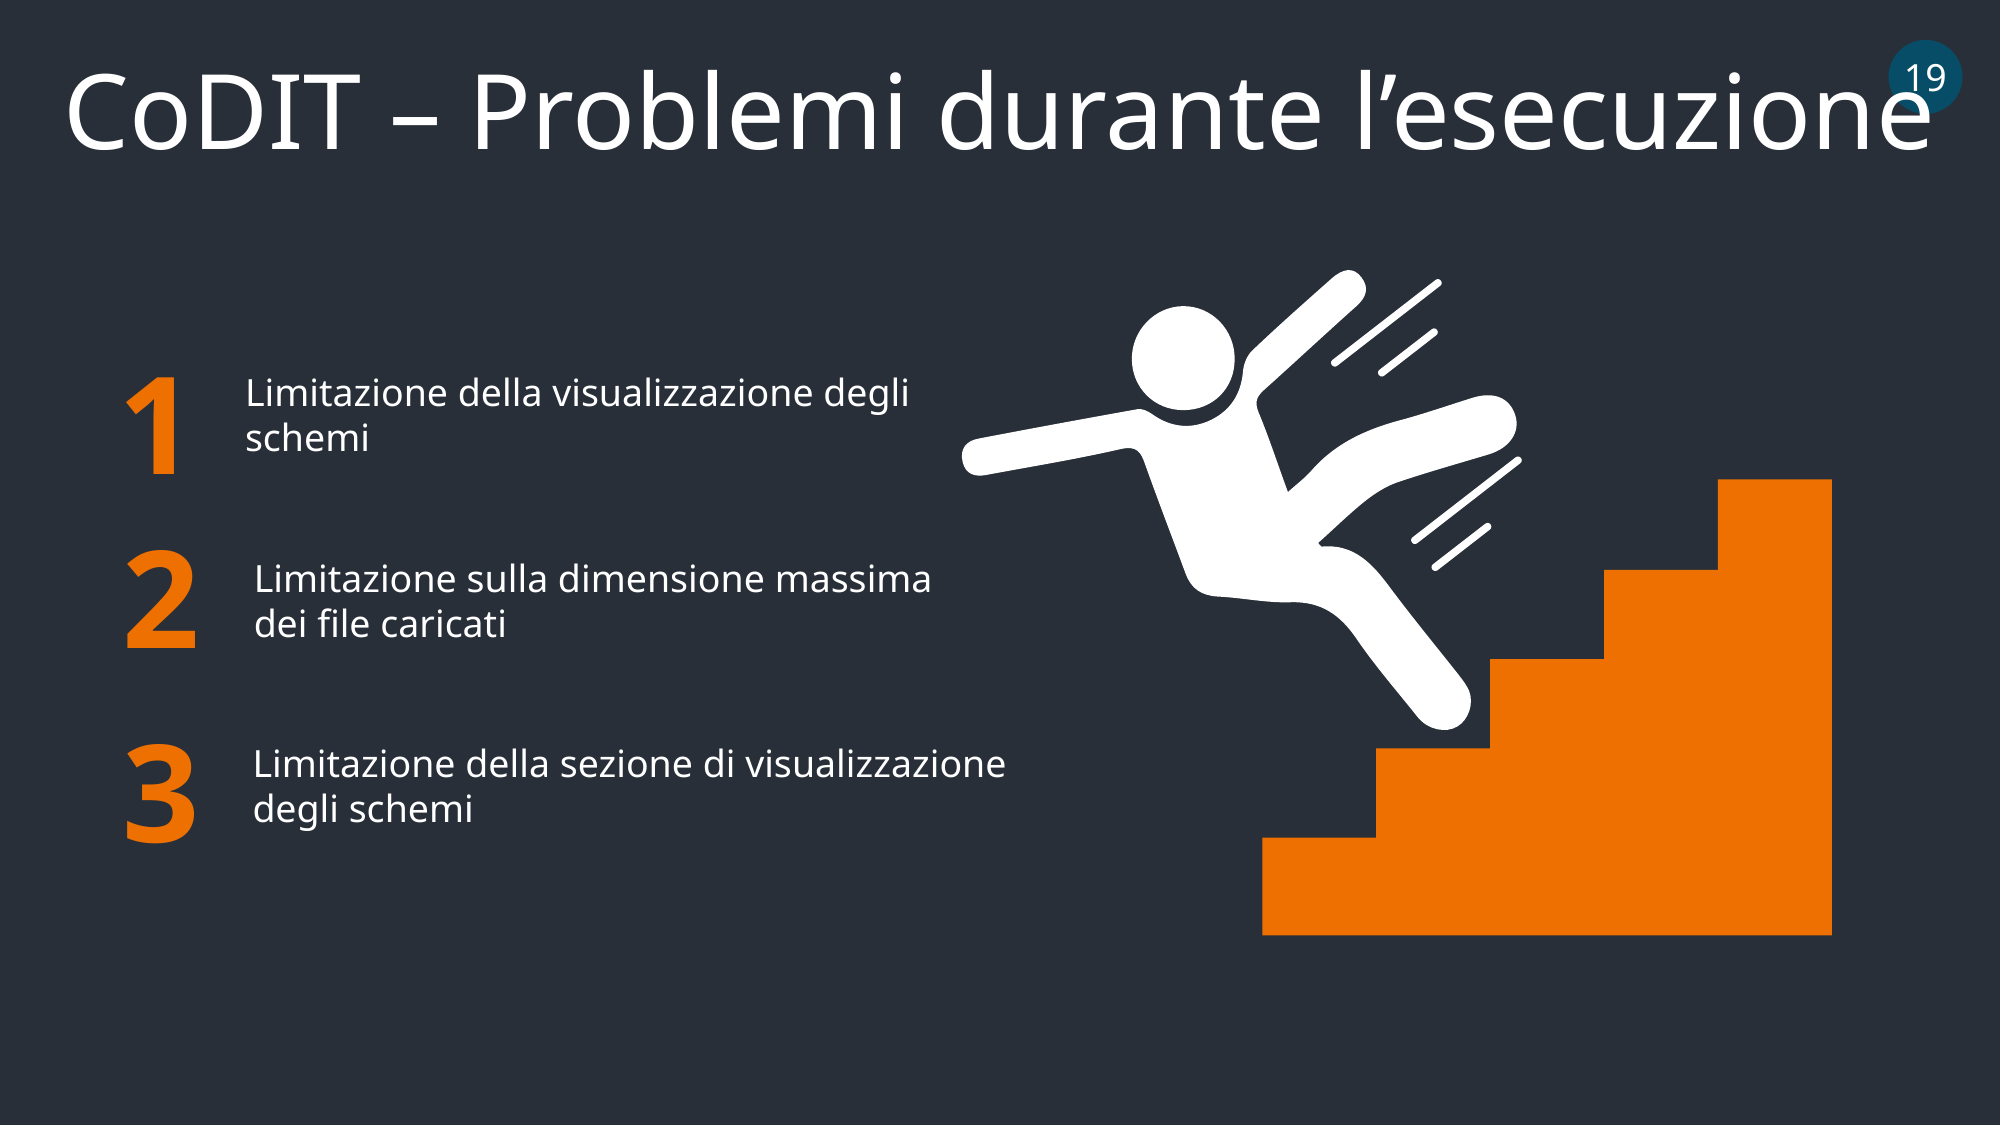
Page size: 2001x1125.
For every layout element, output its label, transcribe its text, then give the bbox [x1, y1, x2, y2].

text_box Limitazione della visualizzazione degli schemi [230, 361, 959, 467]
text_box Limitazione sulla dimensione massima dei file caricati [274, 547, 959, 652]
text_box 1 [60, 331, 254, 505]
text_box 3 [48, 699, 274, 877]
text_box CoDIT – Problemi durante l’esecuzione [0, 38, 2000, 179]
text_box 2 [48, 505, 274, 683]
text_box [959, 267, 1832, 936]
text_box Limitazione della sezione di visualizzazione degli schemi [274, 732, 959, 838]
